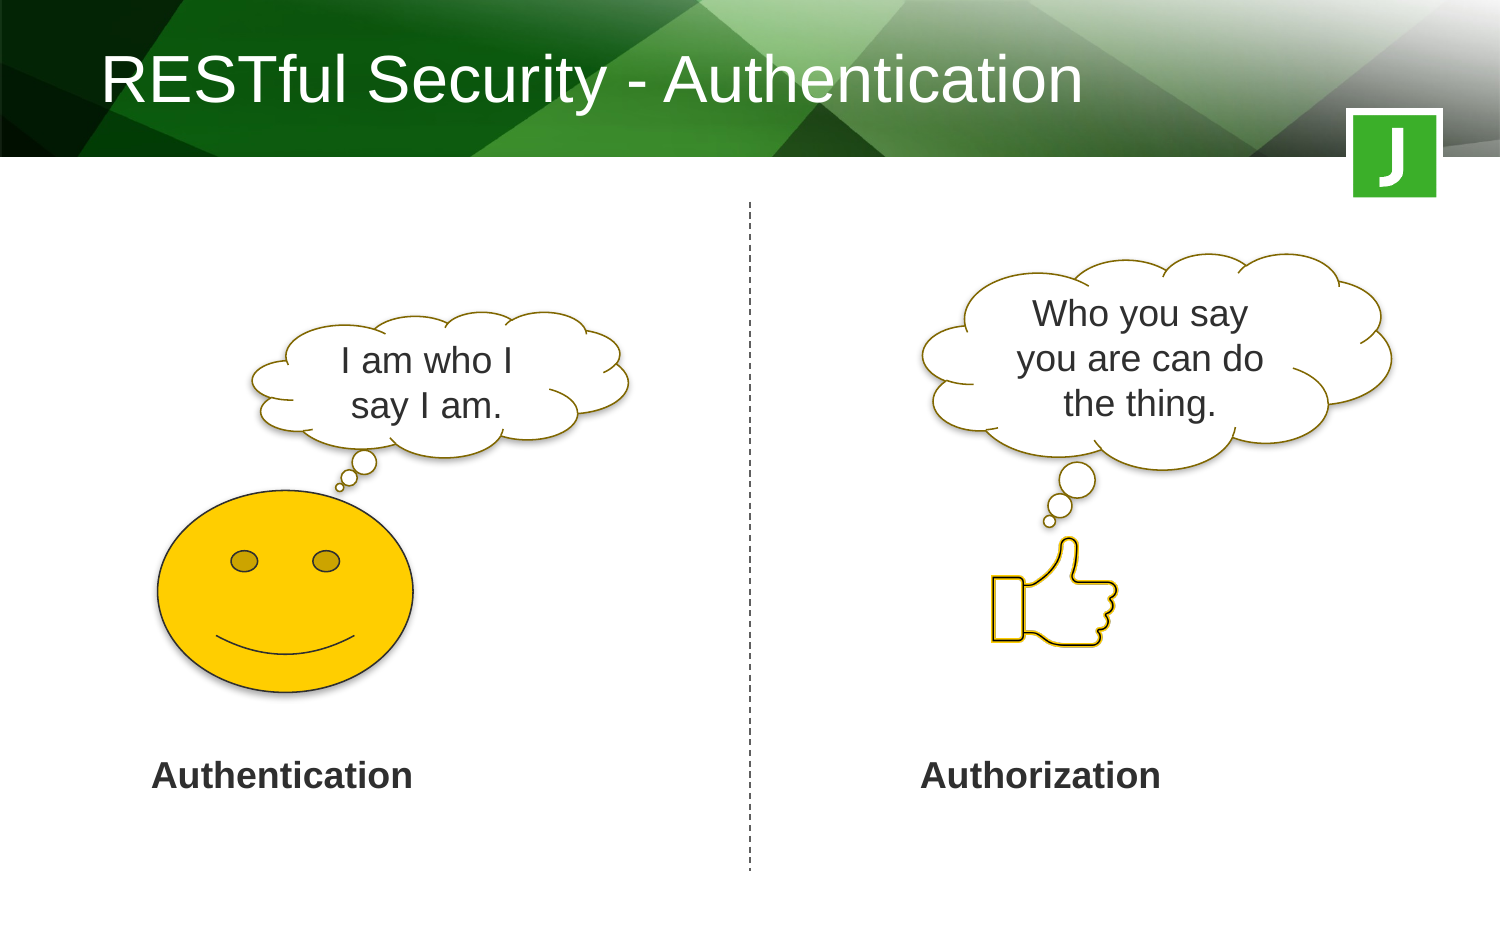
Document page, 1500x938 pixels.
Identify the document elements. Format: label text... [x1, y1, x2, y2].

text_box Authorization [905, 743, 1204, 804]
text_box I am who I say I am. [251, 311, 630, 493]
picture [0, 0, 1500, 204]
text_box Who you say you are can do the thing. [1047, 461, 1096, 514]
text_box RESTful Security - Authentication [85, 28, 1284, 124]
text_box [156, 489, 414, 694]
text_box Who you say you are can do the thing. [921, 253, 1393, 471]
picture [978, 516, 1130, 667]
text_box Authentication [136, 743, 435, 804]
